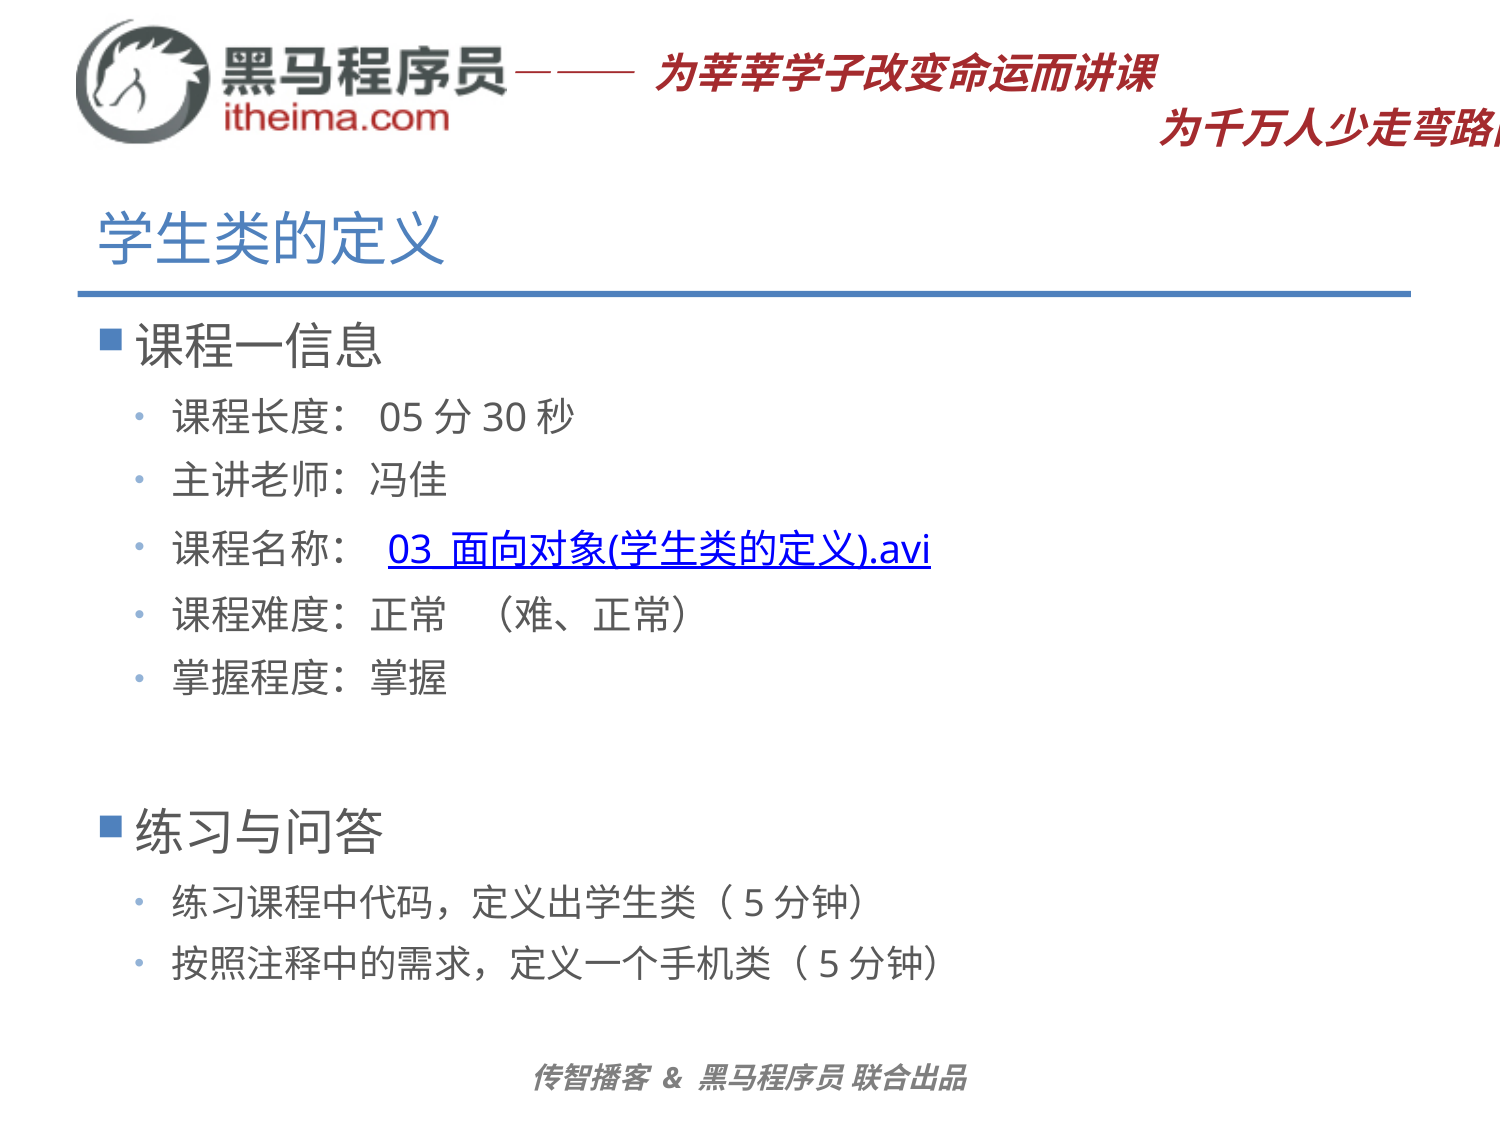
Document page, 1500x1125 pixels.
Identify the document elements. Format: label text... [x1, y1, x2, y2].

list 课程一信息 课程长度：05分30秒 主讲老师：冯佳 课程名称： 03_面向对象(学生类的定义).avi 课程难度：正常 （难、正常） 掌握程度：掌握 练习与问答 练习课程中代码，定义出学生类（5分钟） 按照注释中的需求，定义一个手机类（5分钟） [81, 313, 1416, 1033]
picture [76, 0, 507, 161]
title 学生类的定义 [81, 162, 1416, 280]
